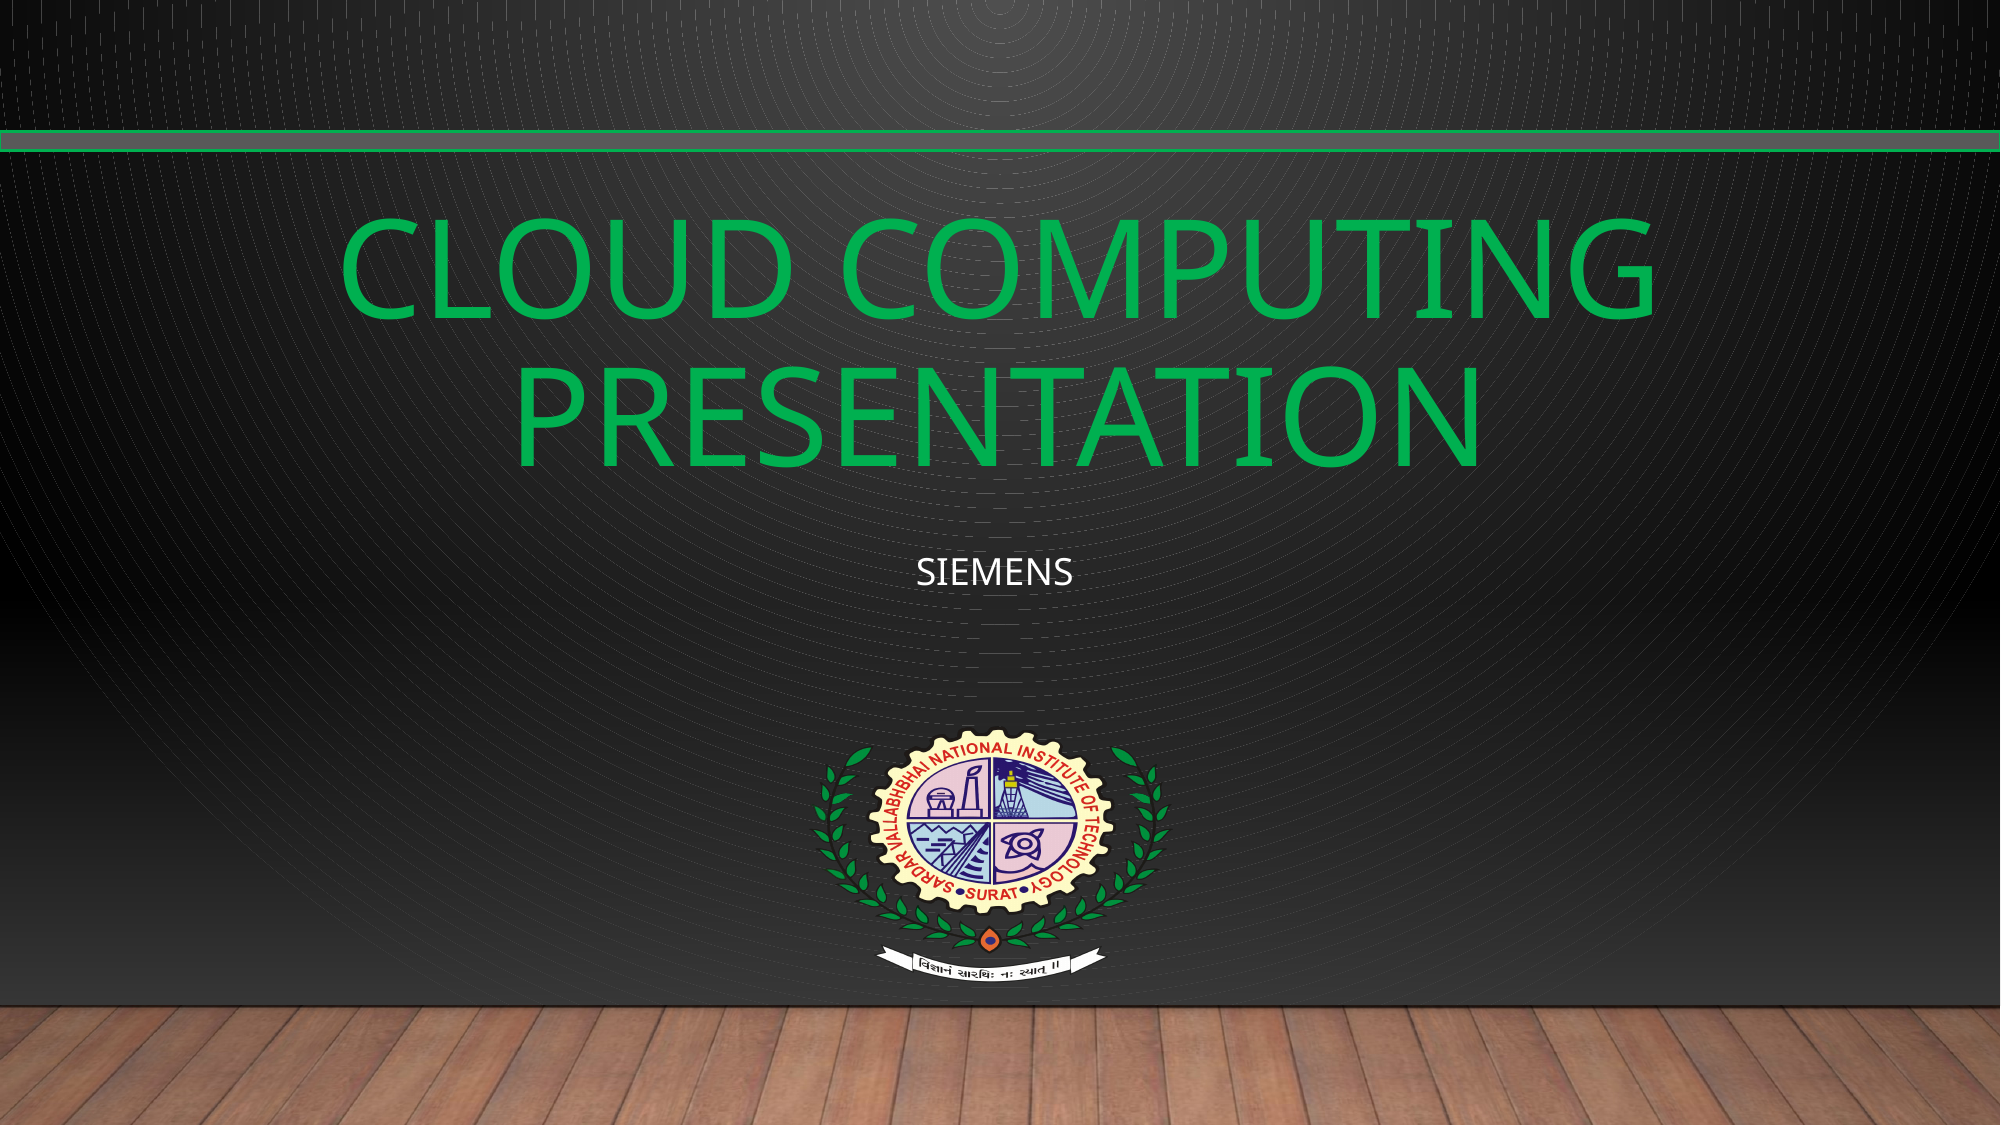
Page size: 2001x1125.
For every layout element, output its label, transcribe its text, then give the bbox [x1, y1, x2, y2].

picture [809, 726, 1173, 984]
text_box [0, 130, 2000, 152]
subtitle SIEMENS [291, 524, 1708, 691]
picture [0, 1005, 2000, 1125]
title CLOUD COMPUTING PRESENTATION [291, 152, 1708, 497]
